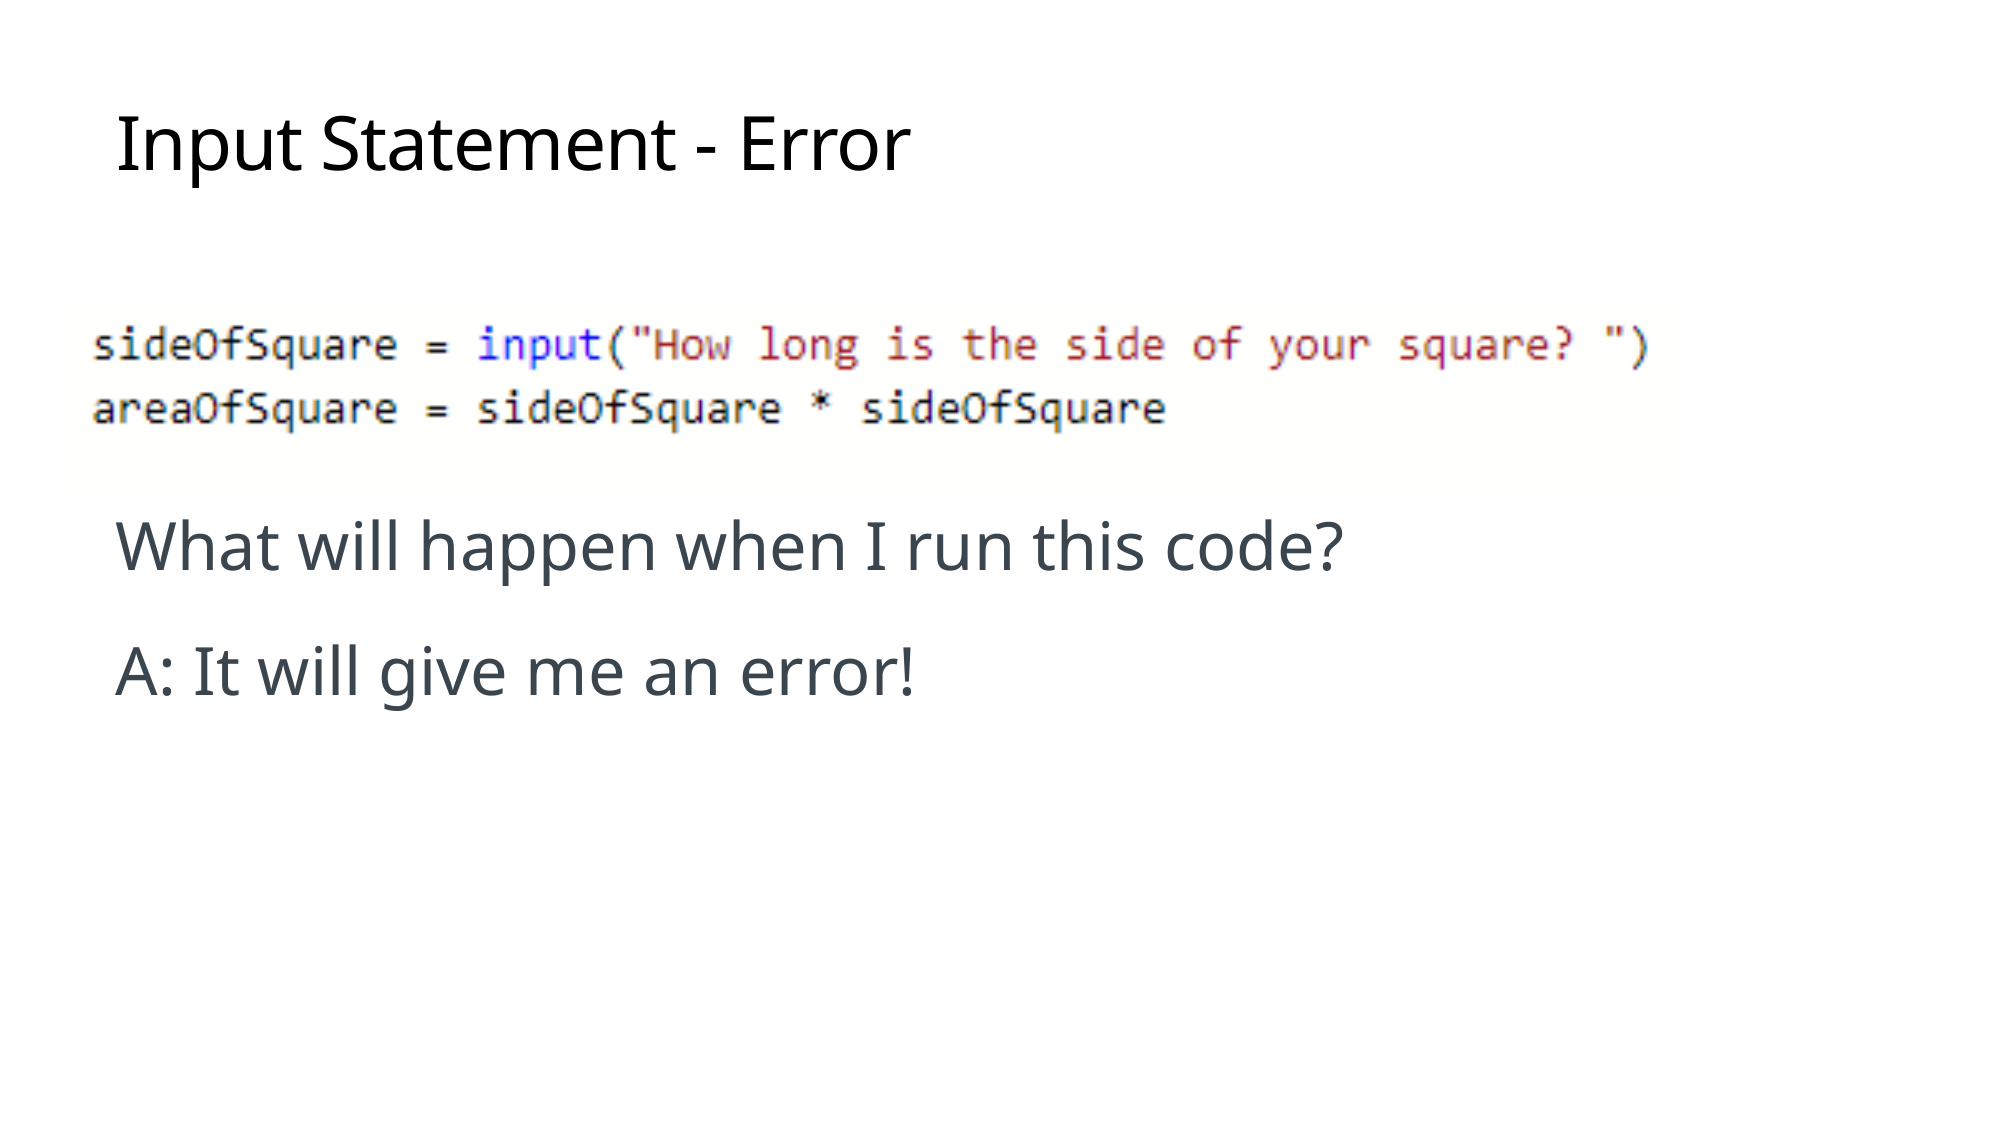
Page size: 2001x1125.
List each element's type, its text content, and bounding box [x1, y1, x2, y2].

picture [67, 297, 1678, 498]
title Input Statement - Error [96, 75, 1904, 166]
list What will happen when I run this code? A: It will give me an error! [95, 235, 1904, 1029]
